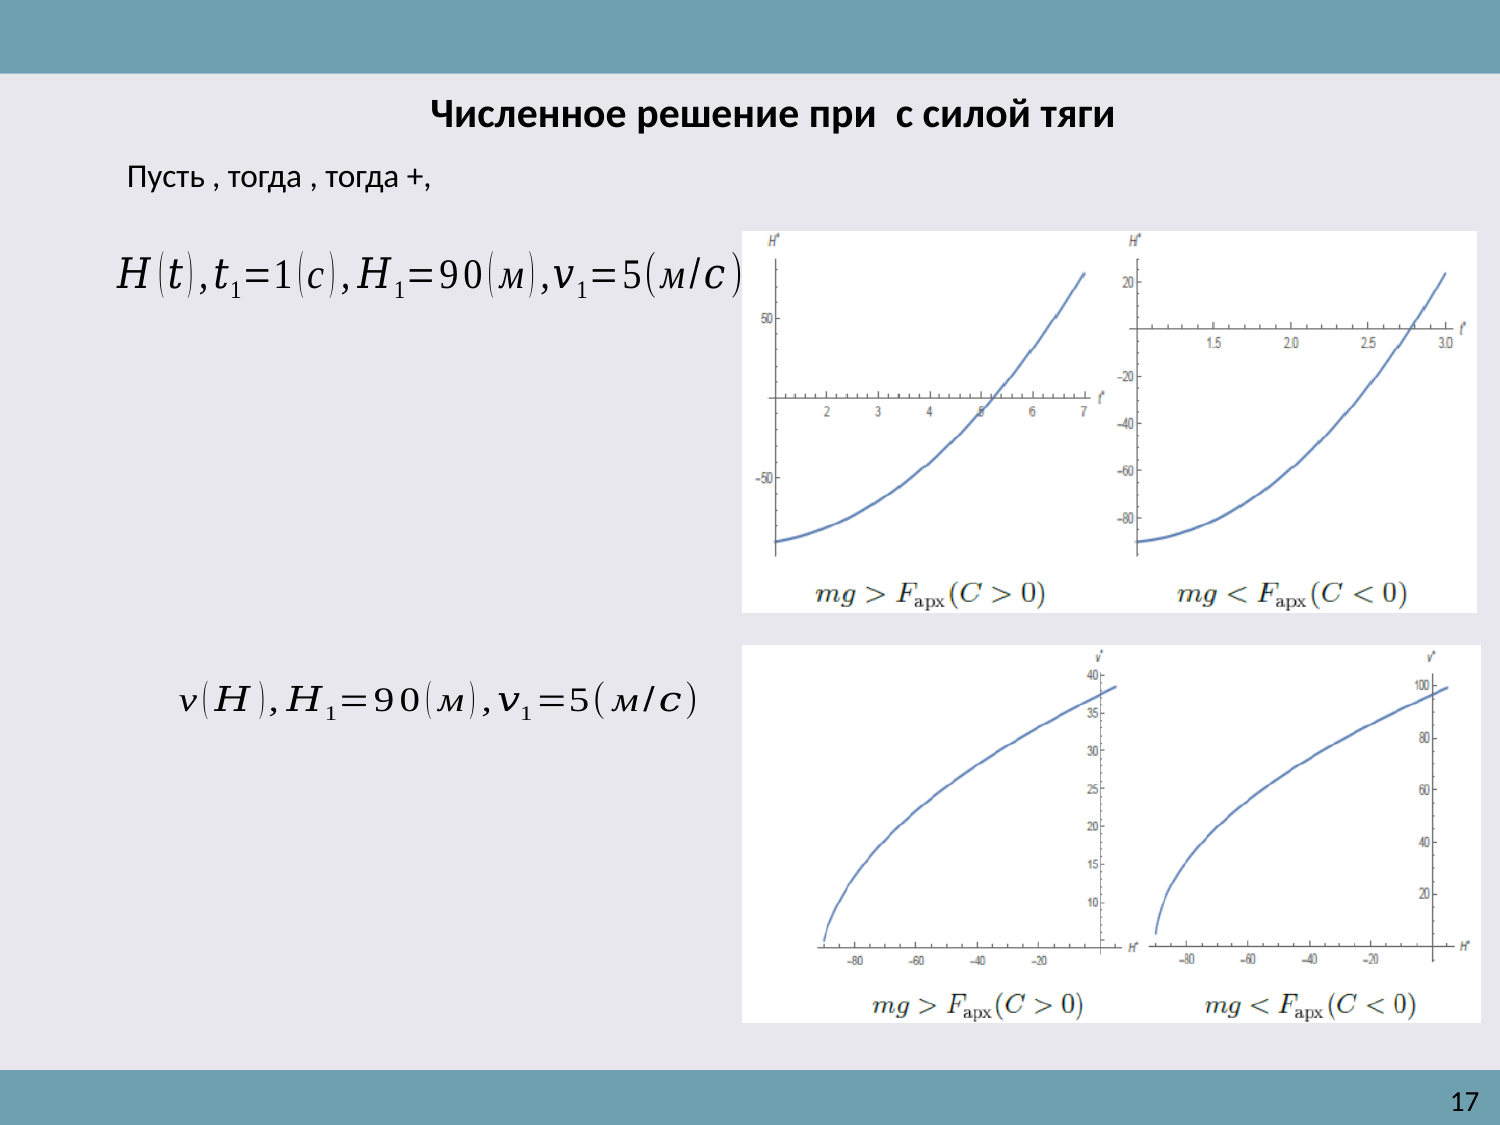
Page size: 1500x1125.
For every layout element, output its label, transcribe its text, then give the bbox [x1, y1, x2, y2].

picture [742, 231, 1477, 613]
picture [742, 644, 1481, 1023]
text_box 17 [1435, 1074, 1500, 1125]
picture [0, 1070, 1500, 1125]
